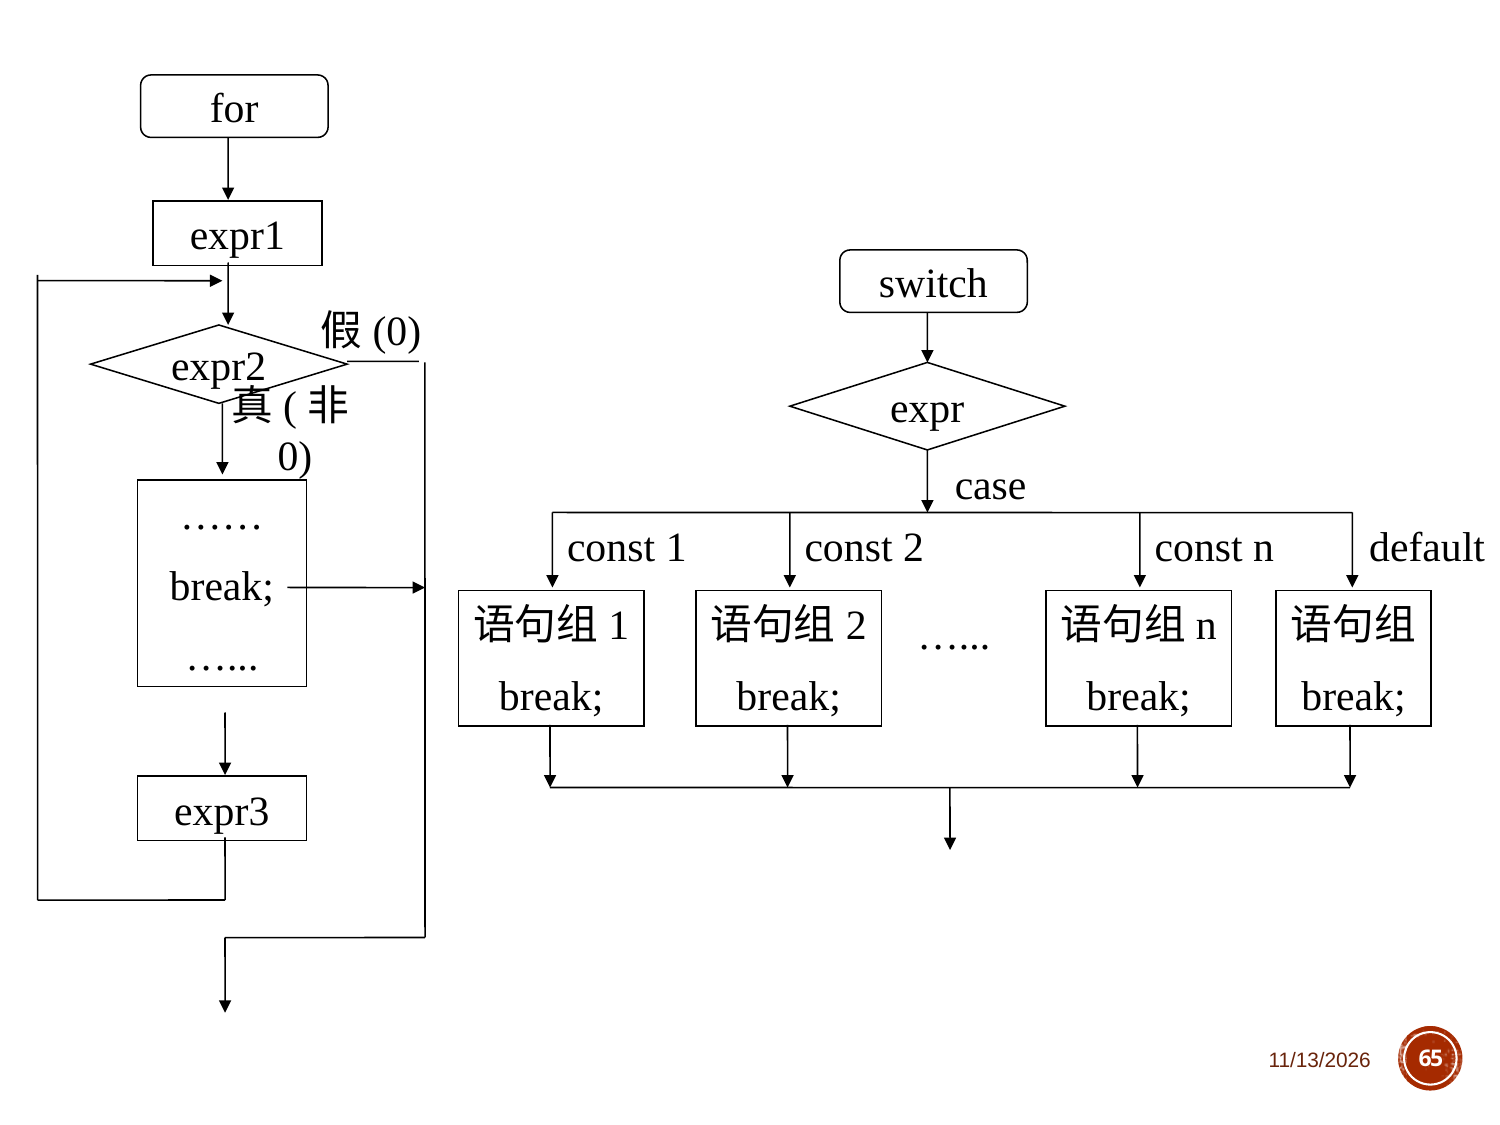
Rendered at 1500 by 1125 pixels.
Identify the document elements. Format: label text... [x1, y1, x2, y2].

slide_number 65 [1391, 1028, 1471, 1089]
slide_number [982, 1028, 1386, 1089]
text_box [464, 252, 1499, 849]
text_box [42, 79, 429, 1011]
